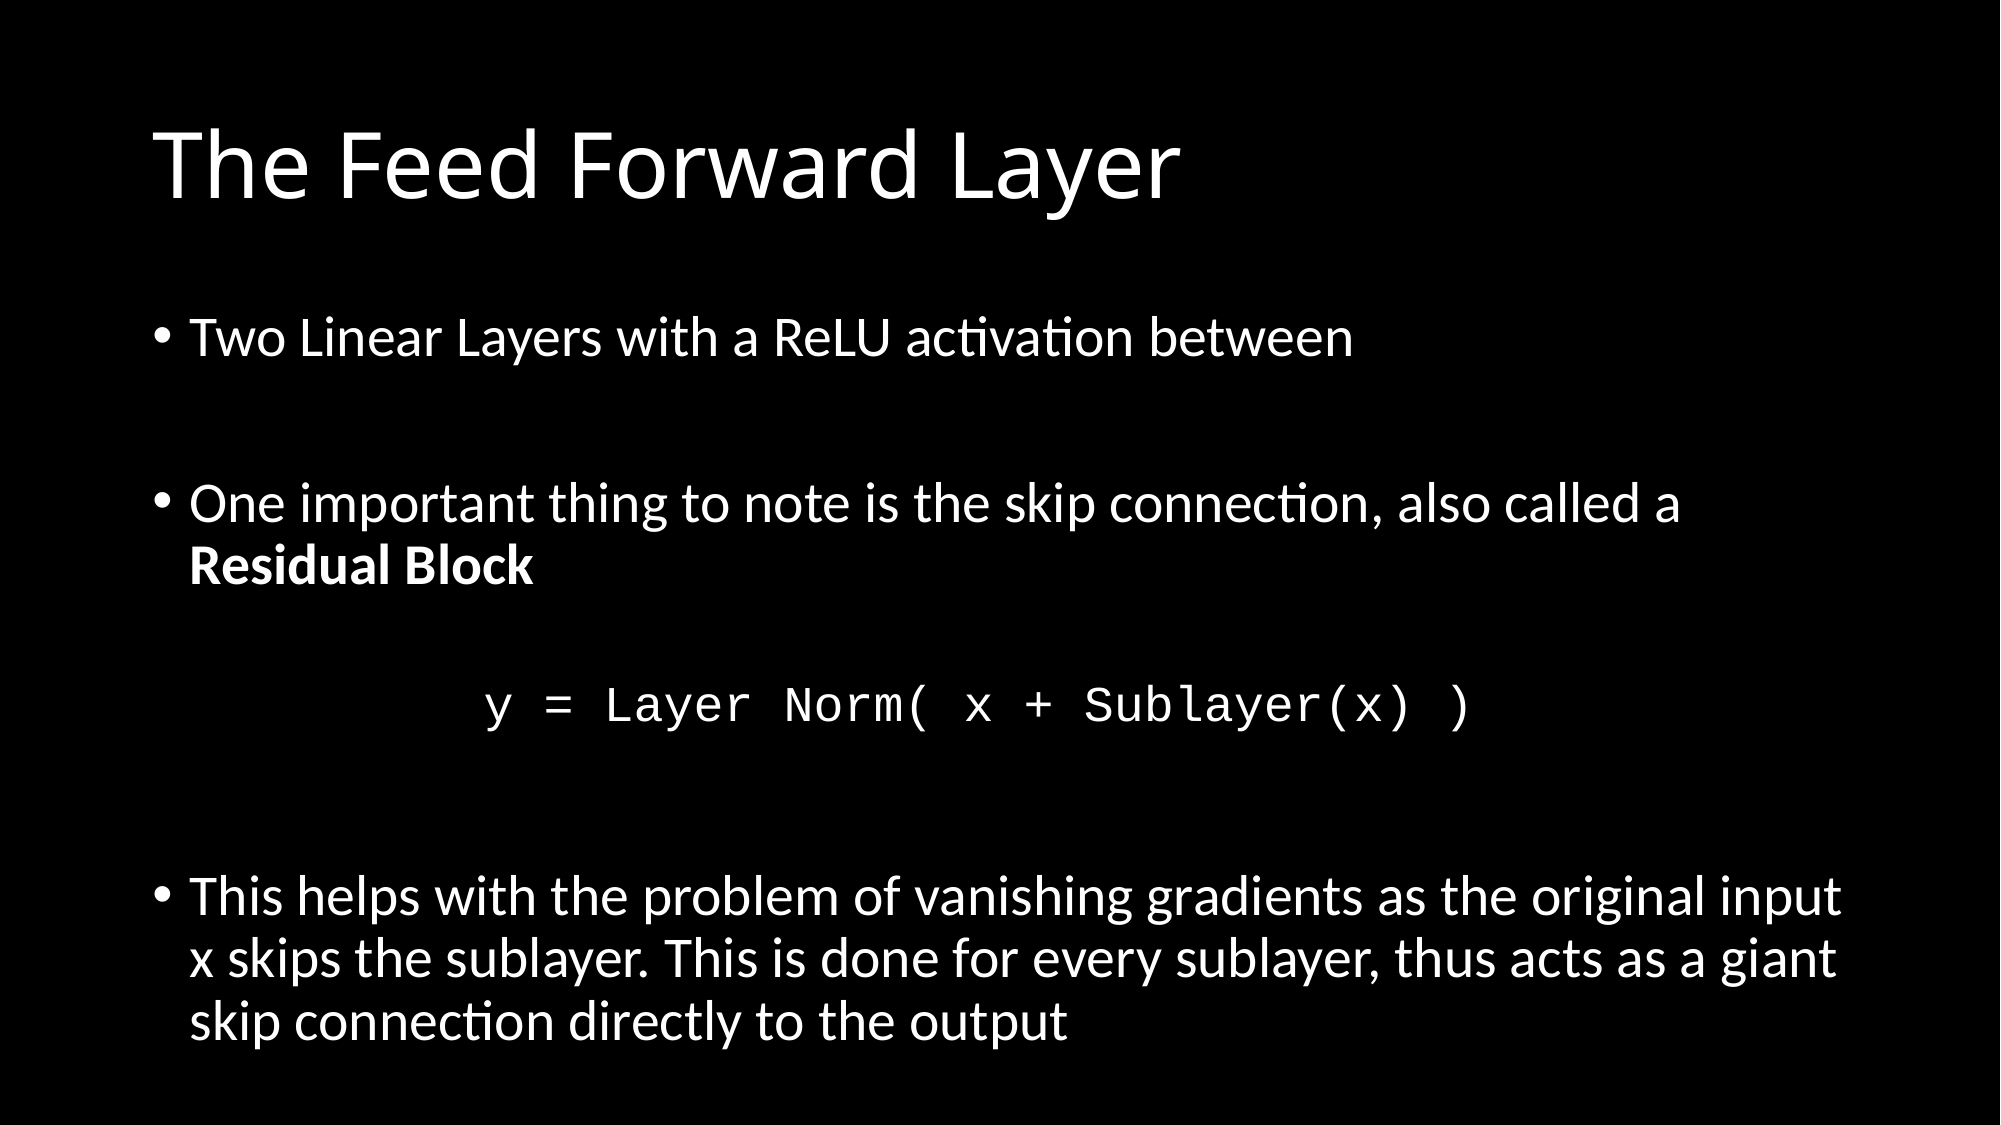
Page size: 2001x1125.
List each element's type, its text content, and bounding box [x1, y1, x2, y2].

list Two Linear Layers with a ReLU activation between One important thing to note is the skip connection, also called a Residual Block This helps with the problem of vanishing gradients as the original input x skips the sublayer. This is done for every sublayer, thus acts as a giant skip connection directly to the output [137, 299, 1863, 1066]
text_box y = Layer Norm( x + Sublayer(x) ) [468, 664, 1532, 739]
title The Feed Forward Layer [137, 59, 1863, 278]
